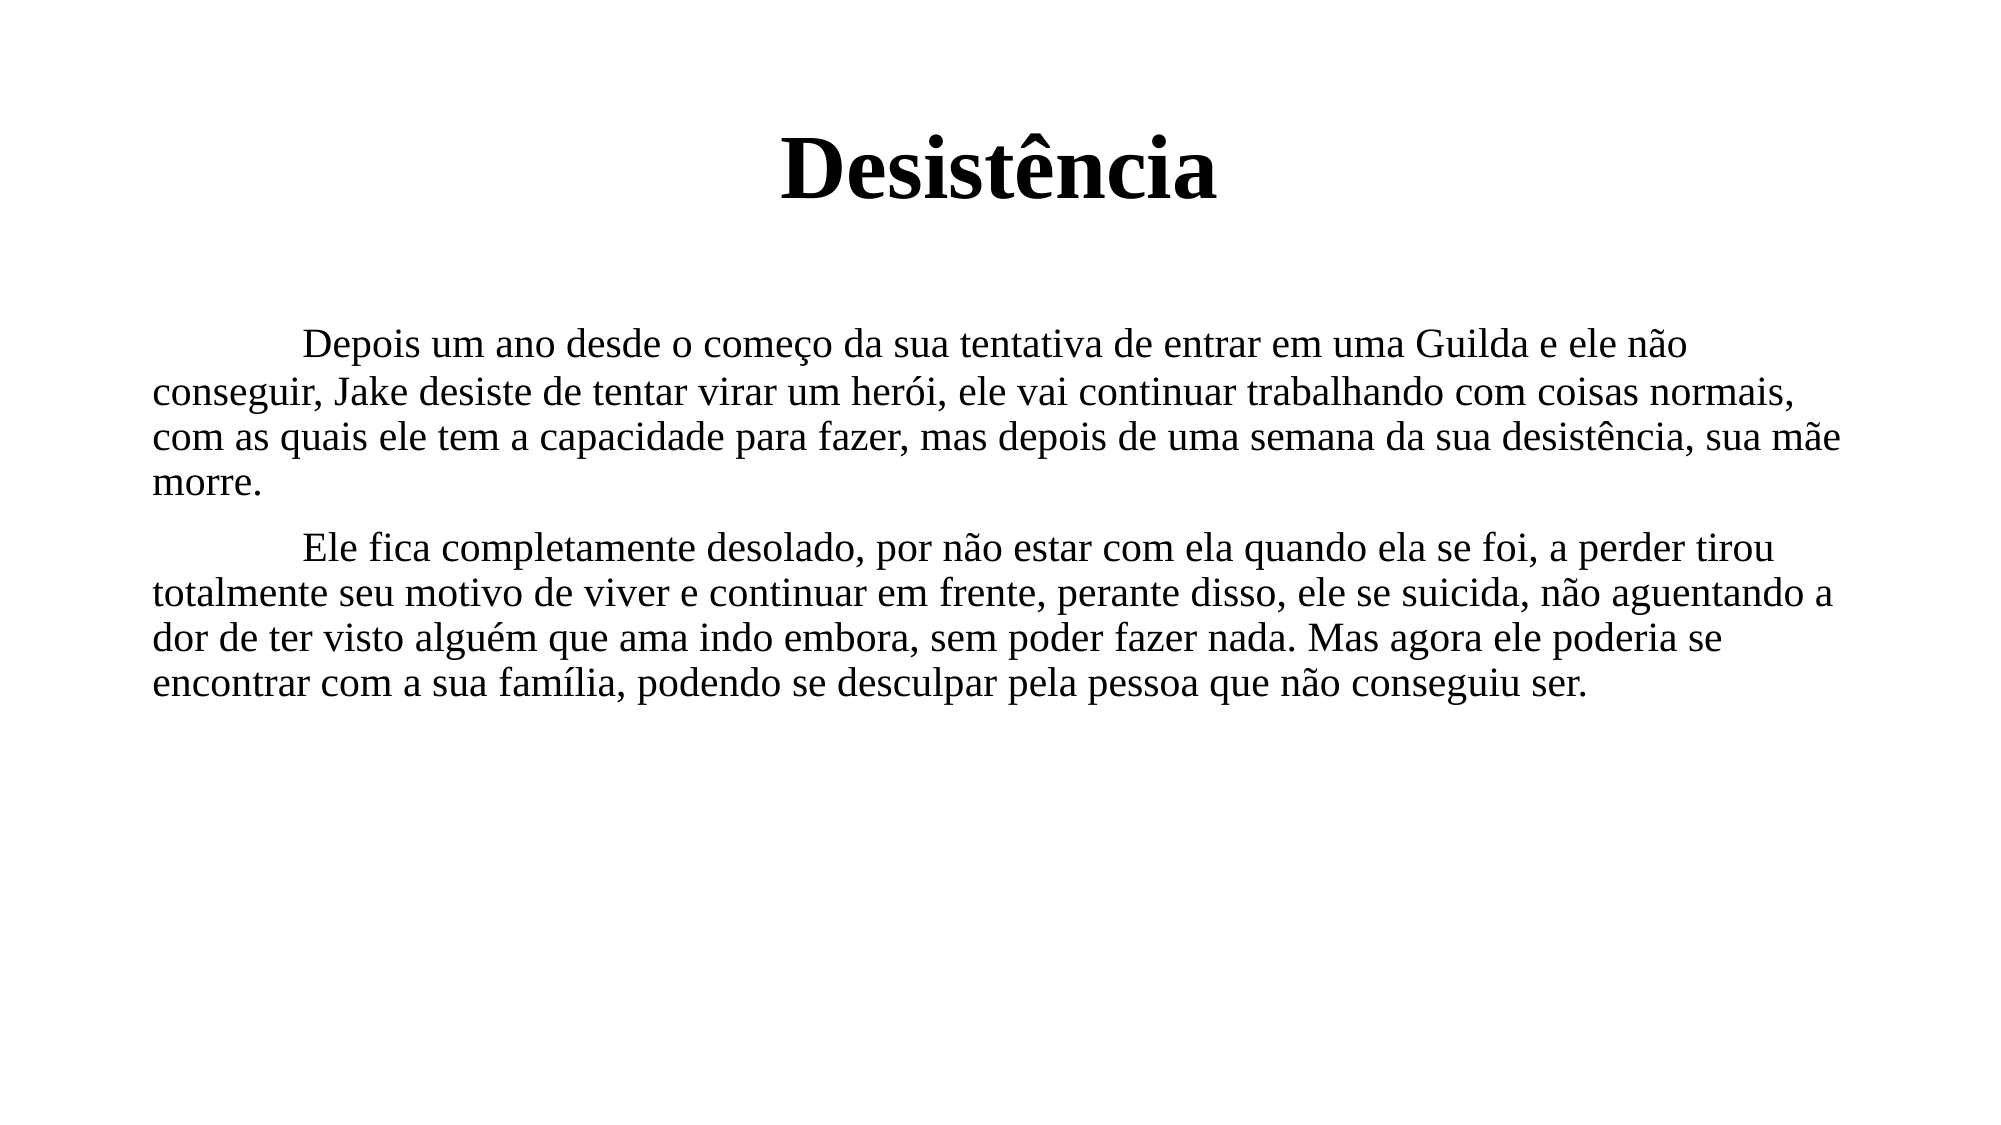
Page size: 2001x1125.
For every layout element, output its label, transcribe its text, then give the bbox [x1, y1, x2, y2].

list Depois um ano desde o começo da sua tentativa de entrar em uma Guilda e ele não conseguir, Jake desiste de tentar virar um herói, ele vai continuar trabalhando com coisas normais, com as quais ele tem a capacidade para fazer, mas depois de uma semana da sua desistência, sua mãe morre. Ele fica completamente desolado, por não estar com ela quando ela se foi, a perder tirou totalmente seu motivo de viver e continuar em frente, perante disso, ele se suicida, não aguentando a dor de ter visto alguém que ama indo embora, sem poder fazer nada. Mas agora ele poderia se encontrar com a sua família, podendo se desculpar pela pessoa que não conseguiu ser. [137, 299, 1863, 1014]
title Desistência [137, 59, 1863, 278]
